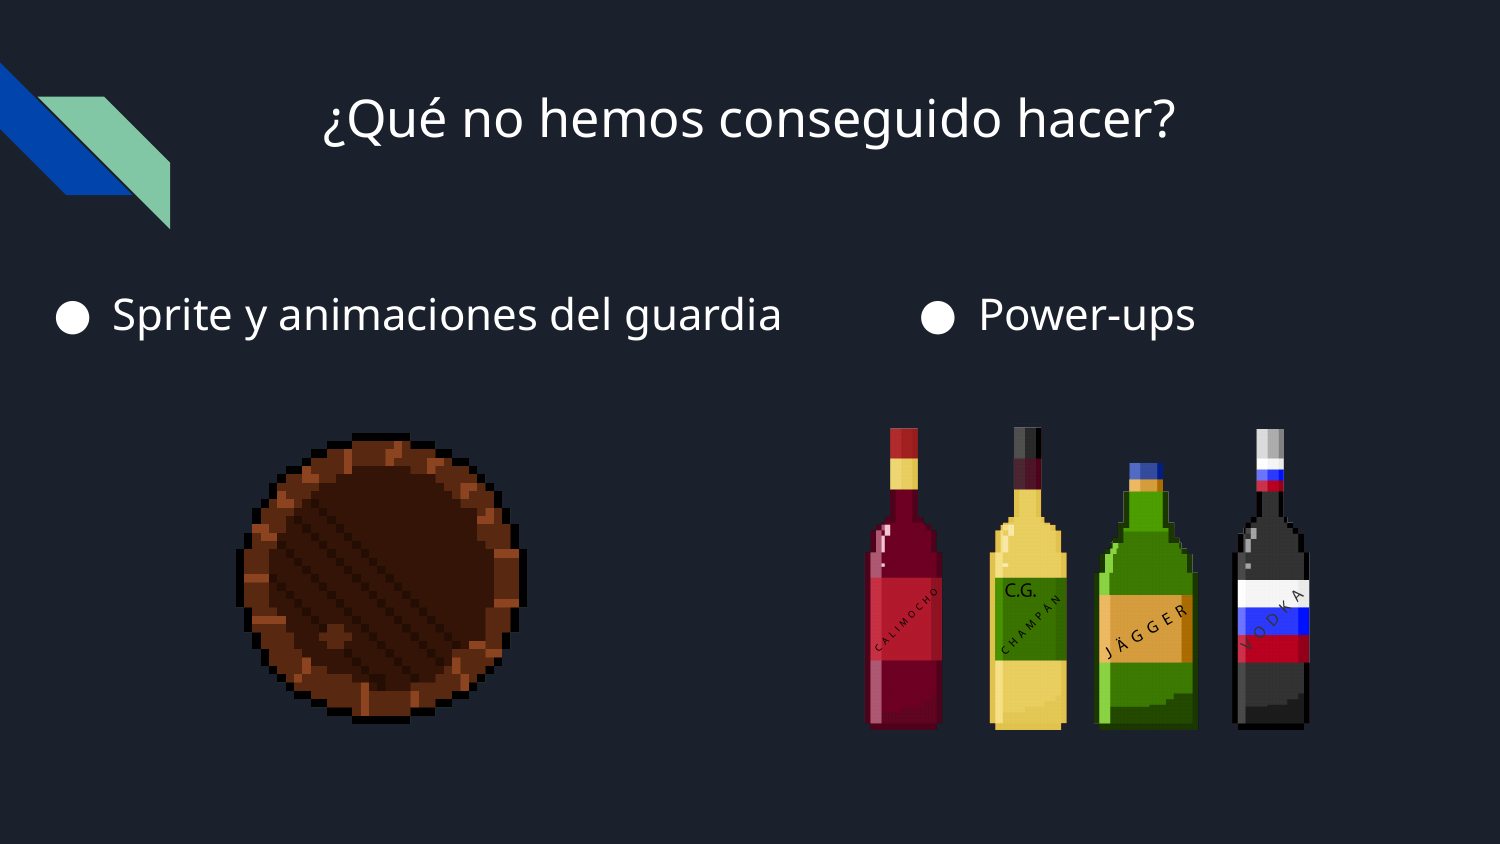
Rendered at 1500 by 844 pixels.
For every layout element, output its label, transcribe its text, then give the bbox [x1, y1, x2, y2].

title Sprite y animaciones del guardia [22, 271, 879, 422]
text_box Power-ups [888, 271, 1486, 480]
title ¿Qué no hemos conseguido hacer? [172, 70, 1328, 221]
picture [226, 424, 535, 733]
picture [862, 420, 1312, 736]
